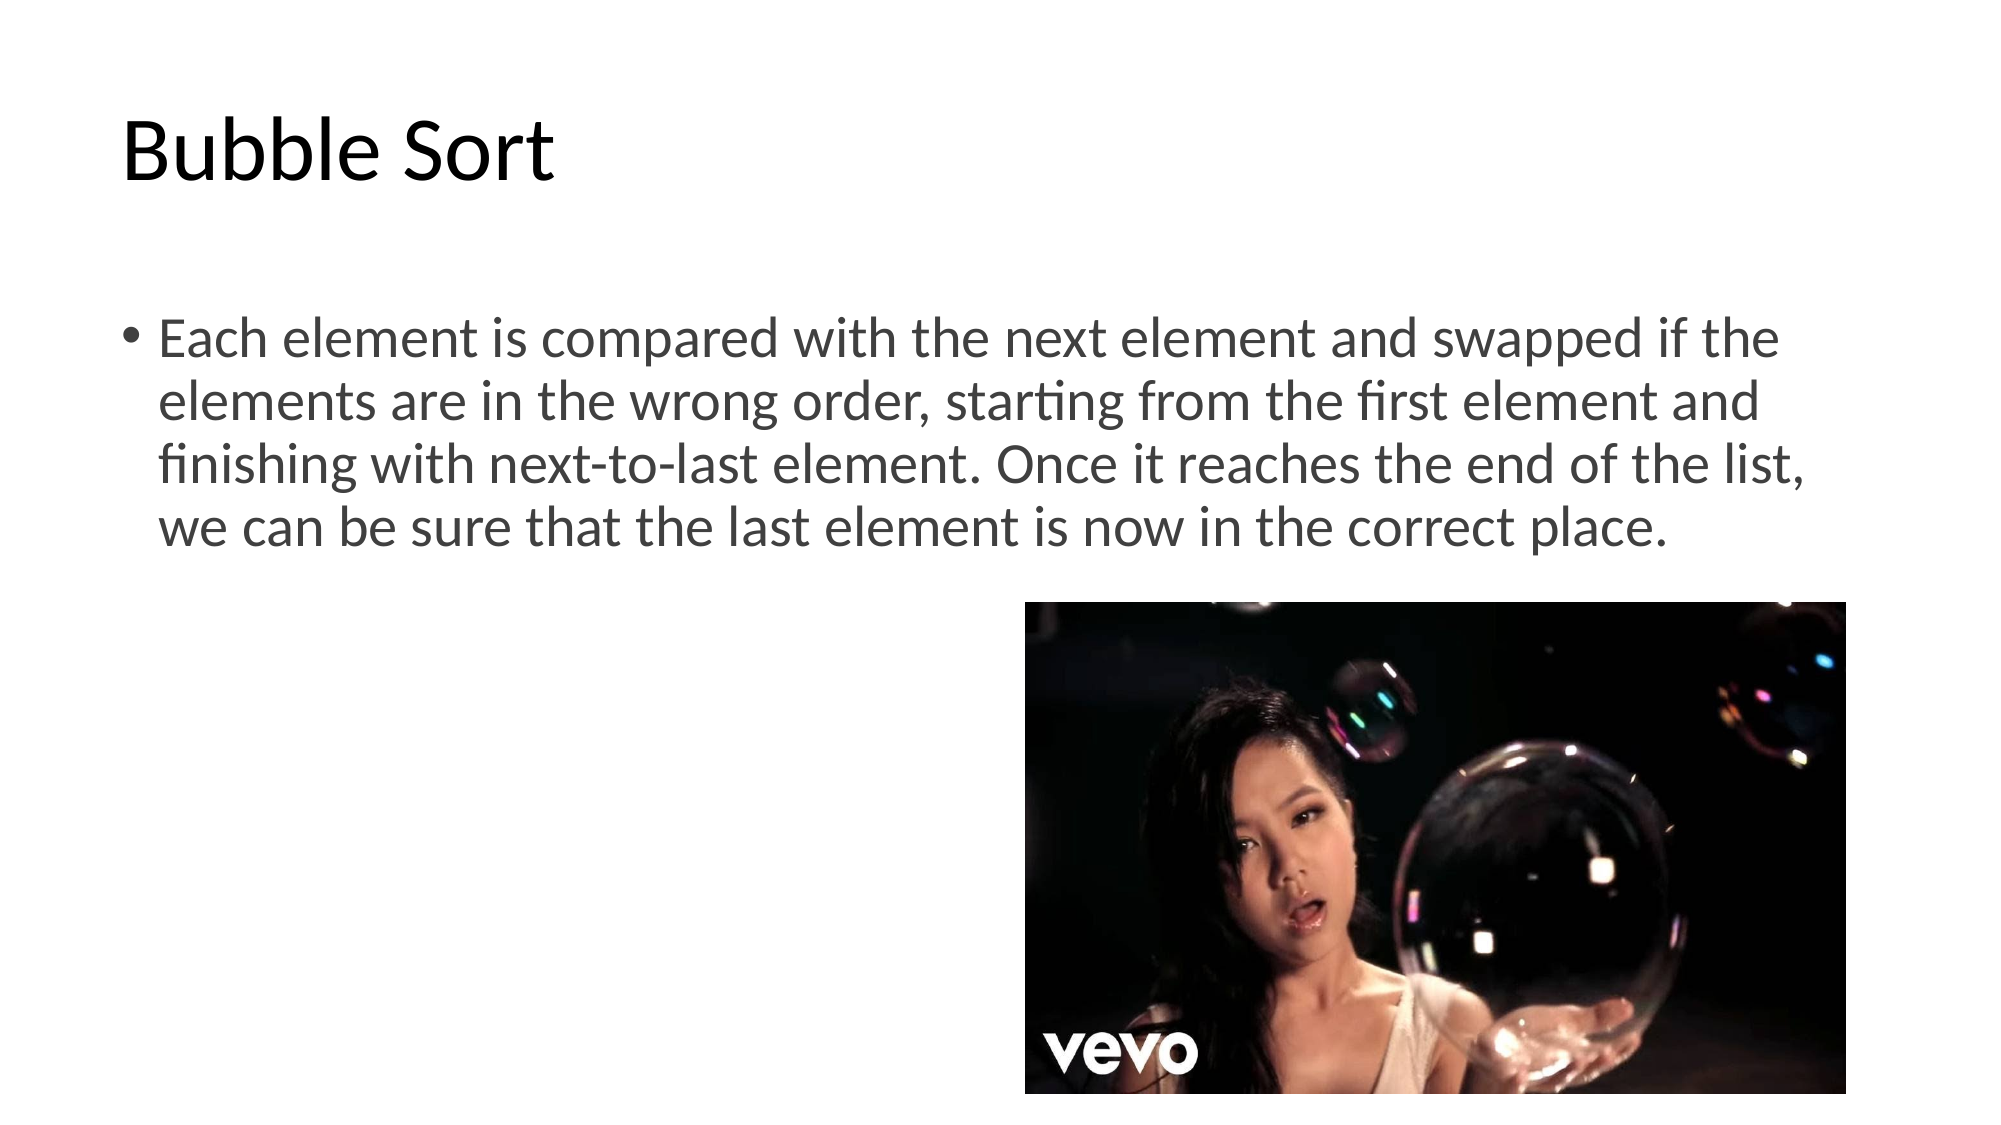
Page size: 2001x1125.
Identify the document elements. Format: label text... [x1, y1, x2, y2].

list Each element is compared with the next element and swapped if the elements are in the wrong order, starting from the first element and finishing with next-to-last element. Once it reaches the end of the list, we can be sure that the last element is now in the correct place. [106, 299, 1832, 1014]
picture [1024, 601, 1846, 1095]
title Bubble Sort [106, 42, 1832, 260]
